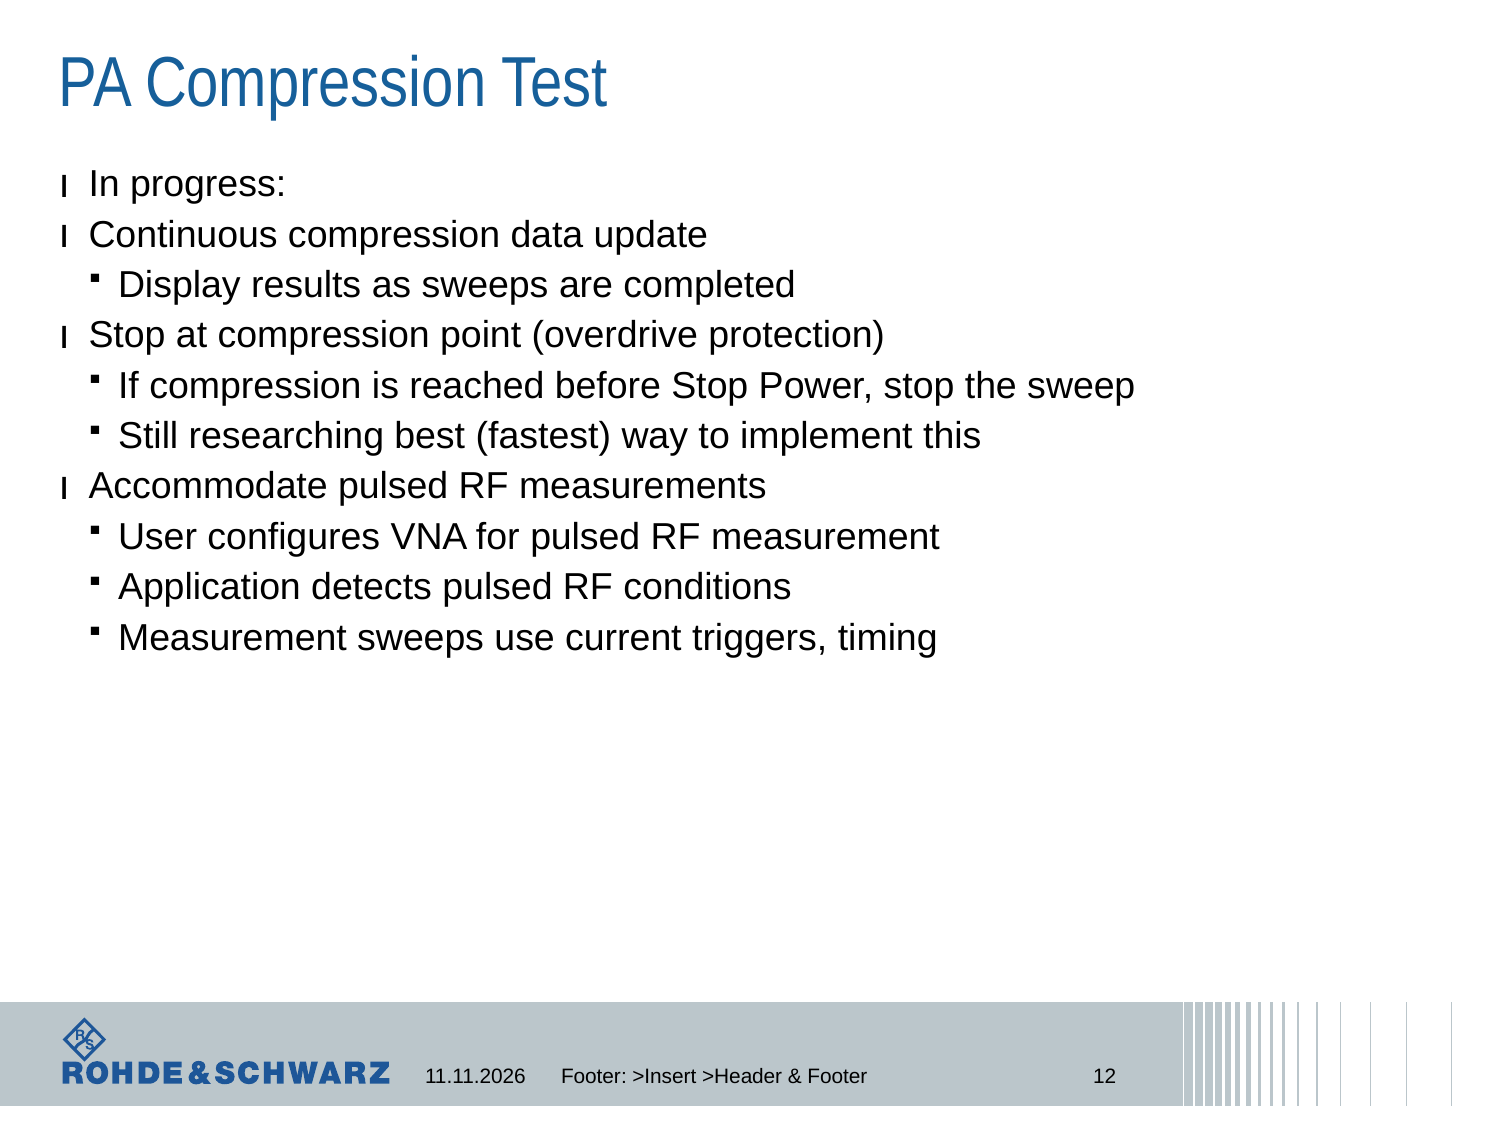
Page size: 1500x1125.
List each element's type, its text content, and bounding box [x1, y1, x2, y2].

title PA Compression Test [59, 35, 1418, 153]
list In progress: Continuous compression data update Display results as sweeps are completed Stop at compression point (overdrive protection) If compression is reached before Stop Power, stop the sweep Still researching best (fastest) way to implement this Accommodate pulsed RF measurements User configures VNA for pulsed RF measurement Application detects pulsed RF conditions Measurement sweeps use current triggers, timing [59, 153, 1418, 993]
footer Footer: >Insert >Header & Footer [561, 1062, 1033, 1093]
slide_number 12 [1033, 1062, 1117, 1093]
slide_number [425, 1062, 556, 1093]
